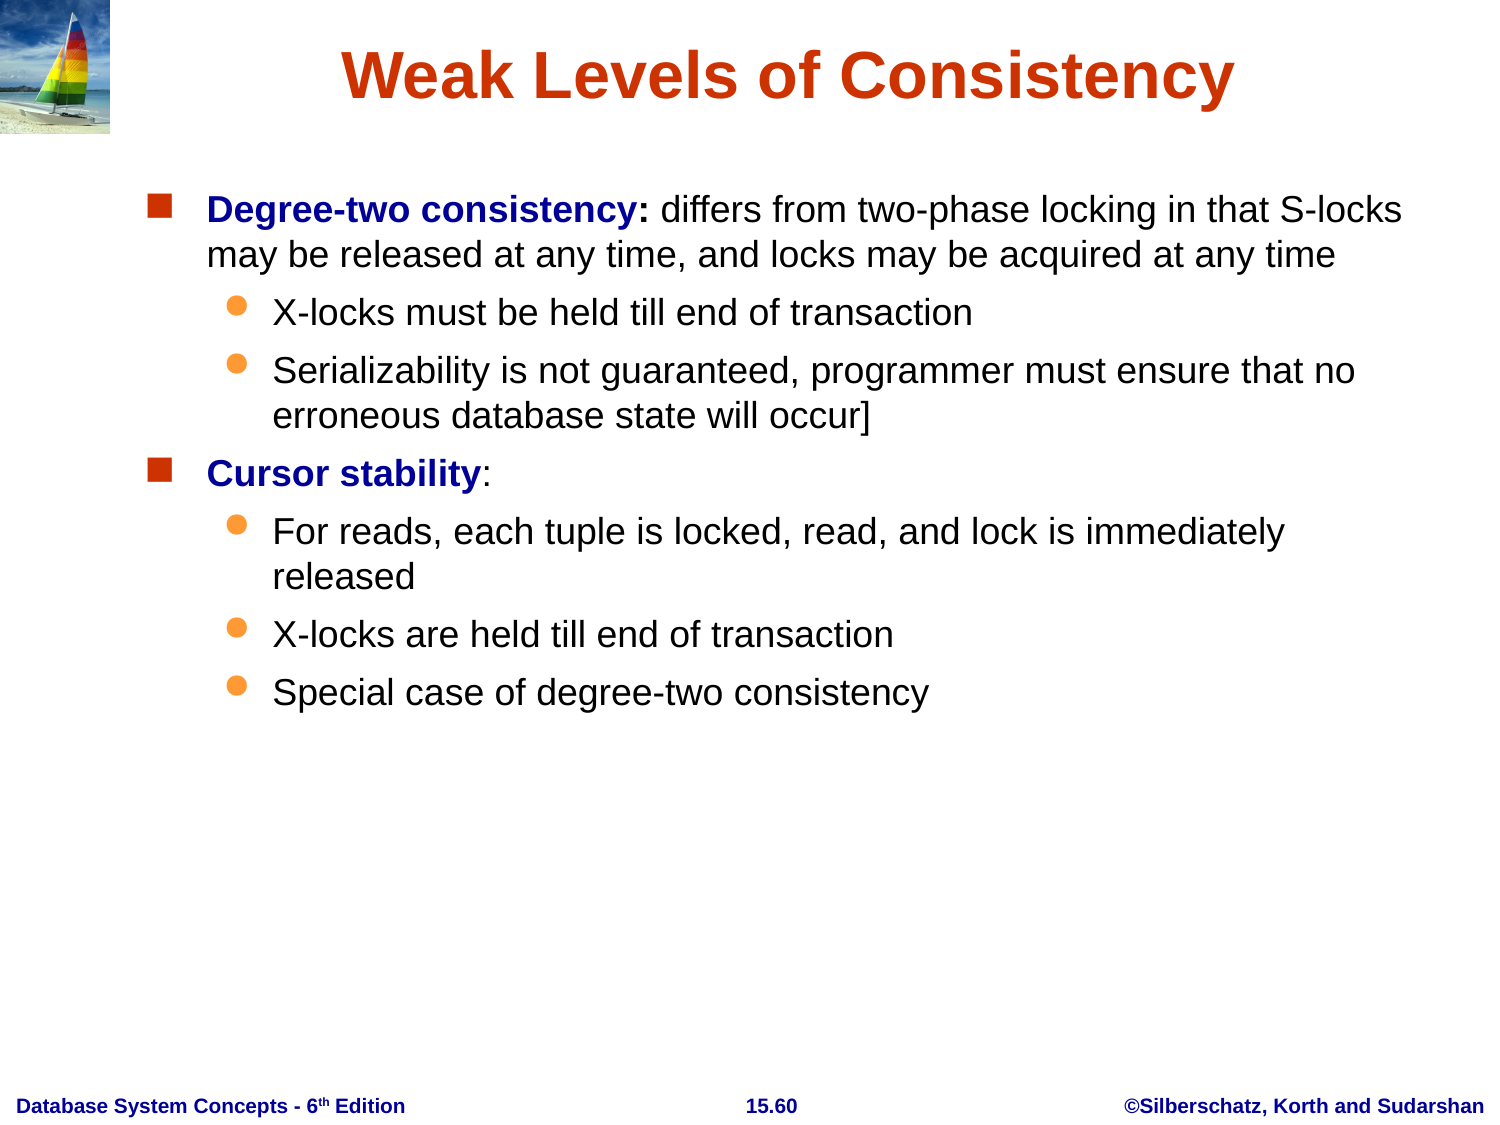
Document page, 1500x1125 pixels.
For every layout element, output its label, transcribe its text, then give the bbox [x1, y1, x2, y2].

title Weak Levels of Consistency [125, 18, 1452, 120]
picture [0, 0, 110, 134]
list Degree-two consistency: differs from two-phase locking in that S-locks may be released at any time, and locks may be acquired at any time X-locks must be held till end of transaction Serializability is not guaranteed, programmer must ensure that no erroneous database state will occur] Cursor stability: For reads, each tuple is locked, read, and lock is immediately released X-locks are held till end of transaction Special case of degree-two consistency [135, 177, 1423, 978]
